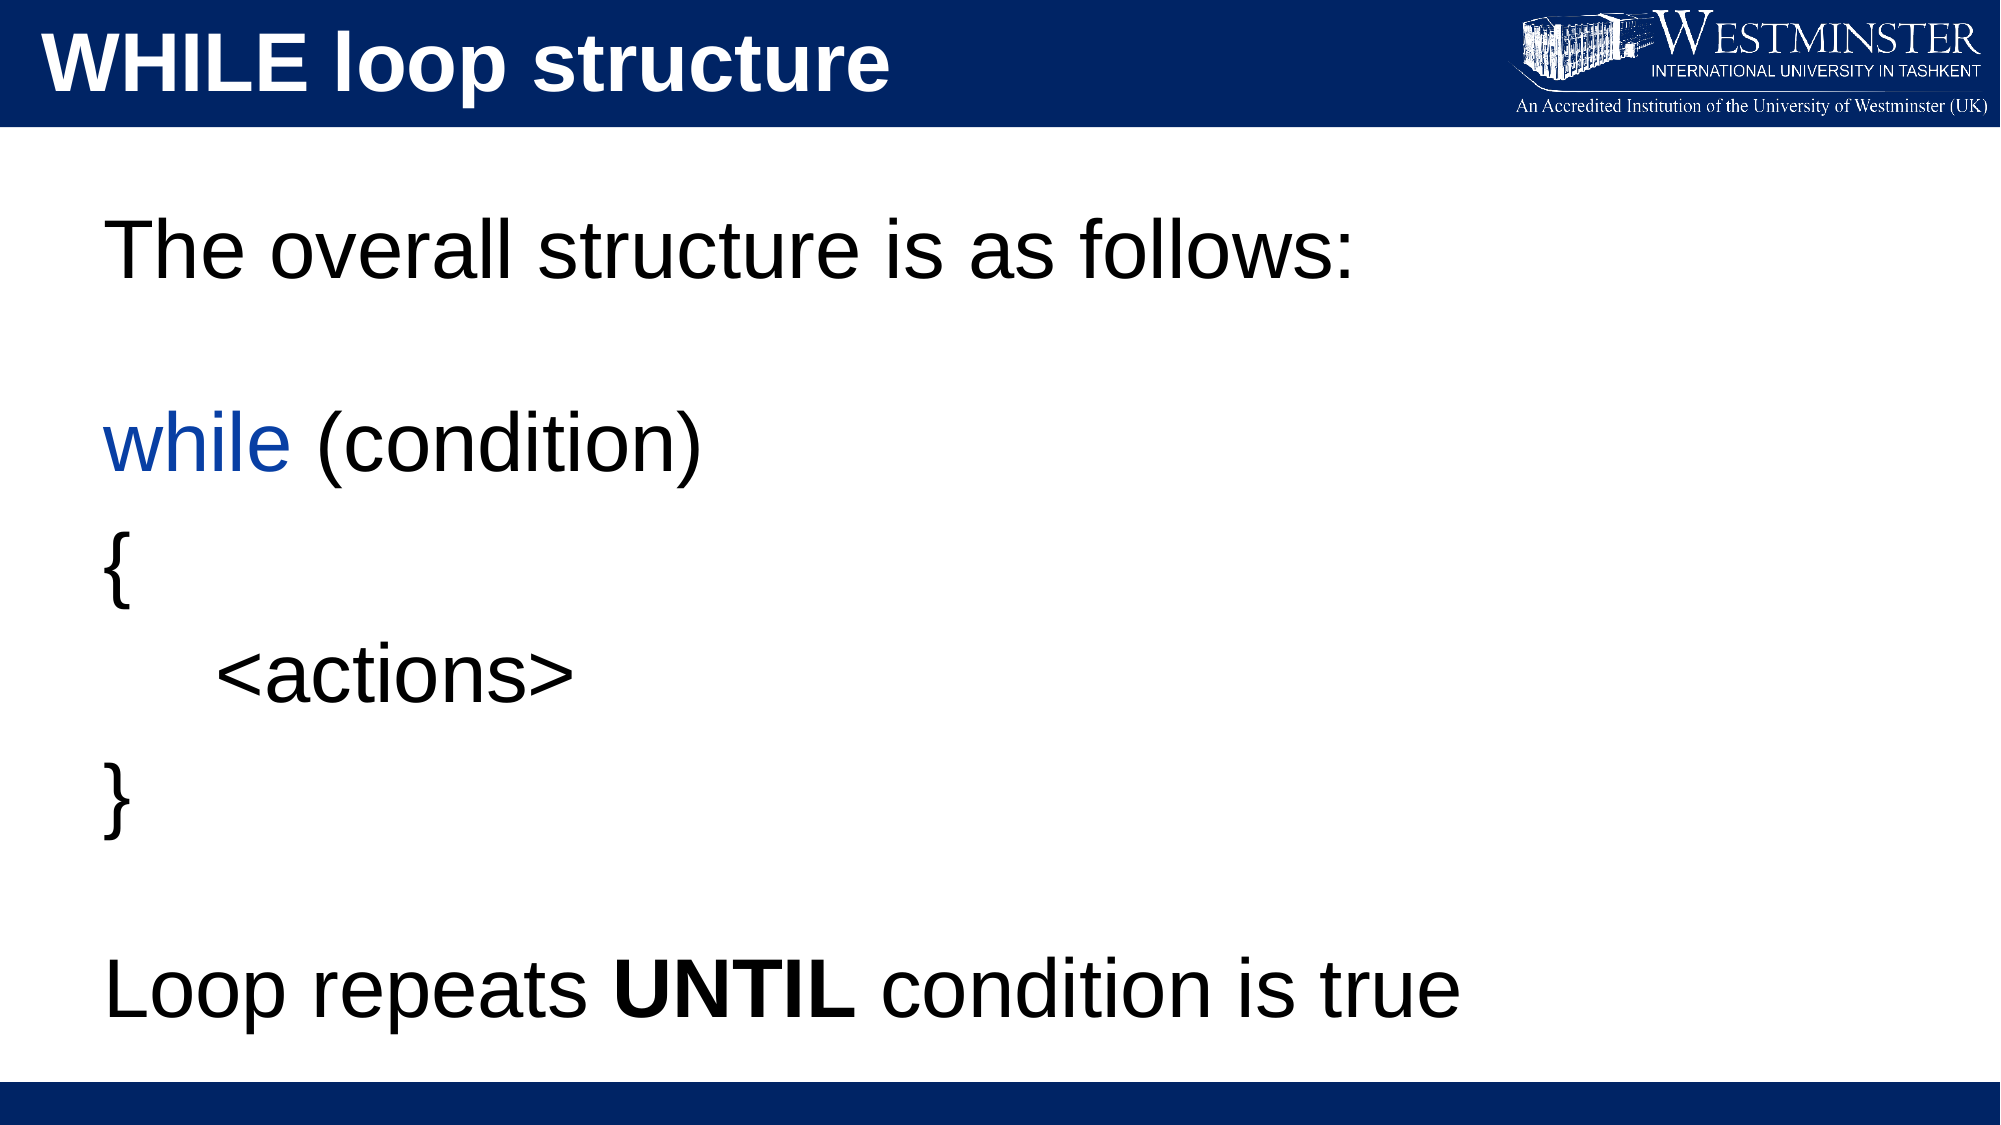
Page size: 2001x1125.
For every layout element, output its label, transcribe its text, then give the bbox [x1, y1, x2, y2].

list WHILE loop structure [26, 21, 1420, 108]
list The overall structure is as follows: while (condition) { <actions> } Loop repeats UNTIL condition is true [88, 177, 1925, 1009]
picture [1506, 10, 1987, 116]
